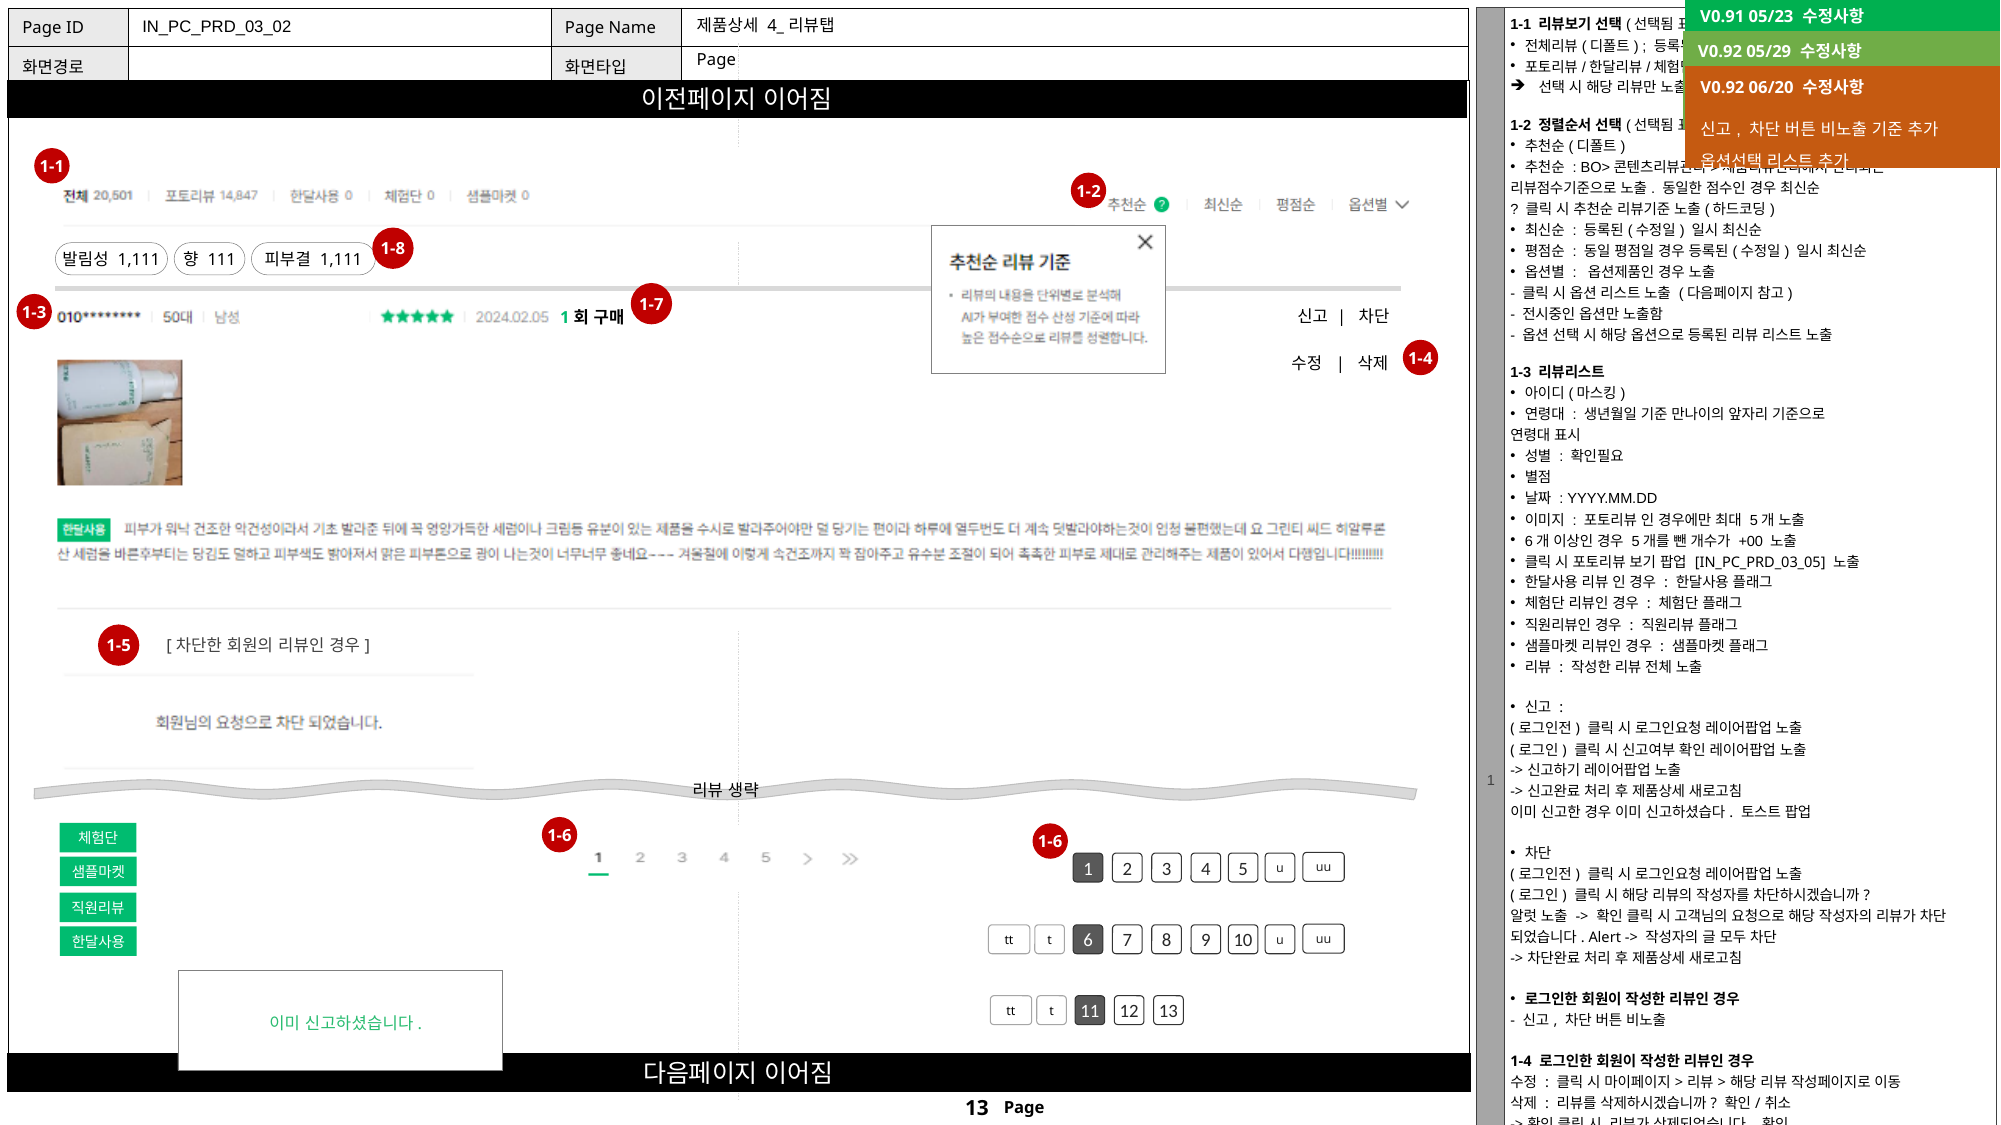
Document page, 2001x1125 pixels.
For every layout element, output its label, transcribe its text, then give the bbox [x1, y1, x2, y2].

text_box 1-6 [541, 816, 575, 851]
table_header V0.92 05/29 수정사항 [1683, 31, 2000, 66]
subtitle IN_PC_PRD_03_02 [127, 8, 552, 44]
picture [51, 659, 485, 784]
text_box 1-6 [1032, 823, 1068, 859]
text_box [55, 242, 376, 275]
table_cell 신고, 차단 버튼 비노출 기준 추가 옵션선택 리스트 추가 [1685, 101, 2000, 168]
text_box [1073, 852, 1345, 882]
text_box 이미 신고하셨습니다. [254, 1005, 437, 1041]
table_header V0.92 06/20 수정사항 [1685, 66, 2000, 101]
text_box Page [681, 42, 1467, 78]
text_box [177, 969, 503, 1071]
text_box 직원리뷰 [59, 892, 137, 923]
table_header 1 [1477, 8, 1504, 1125]
picture [31, 148, 1425, 630]
table_header V0.91 05/23 수정사항 [1685, 0, 2000, 31]
title 제품상세 4_리뷰탭 [681, 8, 1467, 42]
text_box [차단한 회원의 리뷰인 경우] [151, 630, 385, 659]
text_box 1-3 [16, 294, 31, 329]
text_box 1-4 [1415, 339, 1439, 376]
text_box 1-5 [97, 630, 140, 659]
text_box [990, 995, 1184, 1025]
table_header 1-1 리뷰보기 선택(선택됨 표시) 전체리뷰(디폴트) ; 등록된 개수 노출 포토리뷰/한달리뷰/체험단/샘플마켓 :등록된 개수 노출 선택 시 해당 리뷰만 노출 1-2 정렬순서 선택(선택됨 표시) 추천순(디폴트) 추천순 : BO>콘텐츠리뷰관리>제품리뷰관리에서 관리되는 리뷰점수기준으로 노출. 동일한 점수인 경우 최신순 ? 클릭 시 추천순 리뷰기준 노출(하드코딩) 최신순 : 등록된(수정일) 일시 최신순 평점순 : 동일 평점일 경우 등록된(수정일) 일시 최신순 옵션별 : 옵션제품인 경우 노출 - 클릭 시 옵션 리스트 노출 (다음페이지 참고) - 전시중인 옵션만 노출함 - 옵션 선택 시 해당 옵션으로 등록된 리뷰 리스트 노출 1-3 리뷰리스트 아이디(마스킹) 연령대 : 생년월일 기준 만나이의 앞자리 기준으로 연령대 표시 성별 : 확인필요 별점 날짜 : YYYY.MM.DD 이미지 : 포토리뷰 인 경우에만 최대 5개 노출 6개 이상인 경우 5개를 뺀 개수가 +00 노출 클릭 시 포토리뷰 보기 팝업 [IN_PC_PRD_03_05] 노출 한달사용 리뷰 인 경우 : 한달사용 플래그 체험단 리뷰인 경우 : 체험단 플래그 직원리뷰인 경우 : 직원리뷰 플래그 샘플마켓 리뷰인 경우 : 샘플마켓 플래그 리뷰 : 작성한 리뷰 전체 노출 신고 : (로그인전) 클릭 시 로그인요청 레이어팝업 노출 (로그인) 클릭 시 신고여부 확인 레이어팝업 노출 ->신고하기 레이어팝업 노출 ->신고완료 처리 후 제품상세 새로고침 이미 신고한 경우 이미 신고하셨습다. 토스트 팝업 차단 (로그인전) 클릭 시 로그인요청 레이어팝업 노출 (로그인) 클릭 시 해당 리뷰의 작성자를 차단하시겠습니까? 알럿 노출 -> 확인 클릭 시 고객님의 요청으로 해당 작성자의 리뷰가 차단 되었습니다. Alert -> 작성자의 글 모두 차단 ->차단완료 처리 후 제품상세 새로고침 로그인한 회원이 작성한 리뷰인 경우 - 신고, 차단 버튼 비노출 1-4 로그인한 회원이 작성한 리뷰인 경우 수정 : 클릭 시 마이페이지>리뷰>해당 리뷰 작성페이지로 이동 삭제 : 리뷰를 삭제하시겠습니까? 확인/취소 ->확인 클릭 시 리뷰가 삭제되었습니다. 확인 ->취소 클릭 시 팝업 닫히고 화면복귀 1-5. 차단한 회원의 리뷰인 경우 표시 1-6. 리뷰 페이징 ->페이징 없는 경우 영역 비노출 리뷰 10개씩 페이징 - 페이징은 5개 그룹핑하여 제공함. - 첫페이지 : 이전페이지, 이전그룹 이동 버튼 비노출 - 다음그룹페이지 : 이전페이지, 이전그룹 이동 버튼 다음페이지, 다음그룹 이동 버튼 모두 할성화 - 마지막페이지 : 다음페이지, 다음그룹 이동 버튼 비노출 1-7 누적구매 횟수 - 해당 제품 누적구매 횟수 정보 노출 (반품 고려 안함) 1-8 하이라이팅 속성값 노출 노출 기준 업데이트 필요(사업 협의중) [1505, 8, 1996, 1125]
text_box 1-7 [638, 282, 665, 288]
picture [551, 825, 896, 892]
text_box 체험단 [59, 822, 137, 853]
text_box 샘플마켓 [59, 856, 138, 887]
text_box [988, 924, 1345, 954]
text_box 리뷰 생략 [33, 777, 1419, 802]
text_box 한달사용 [59, 925, 138, 957]
text_box 1-8 [373, 241, 414, 269]
